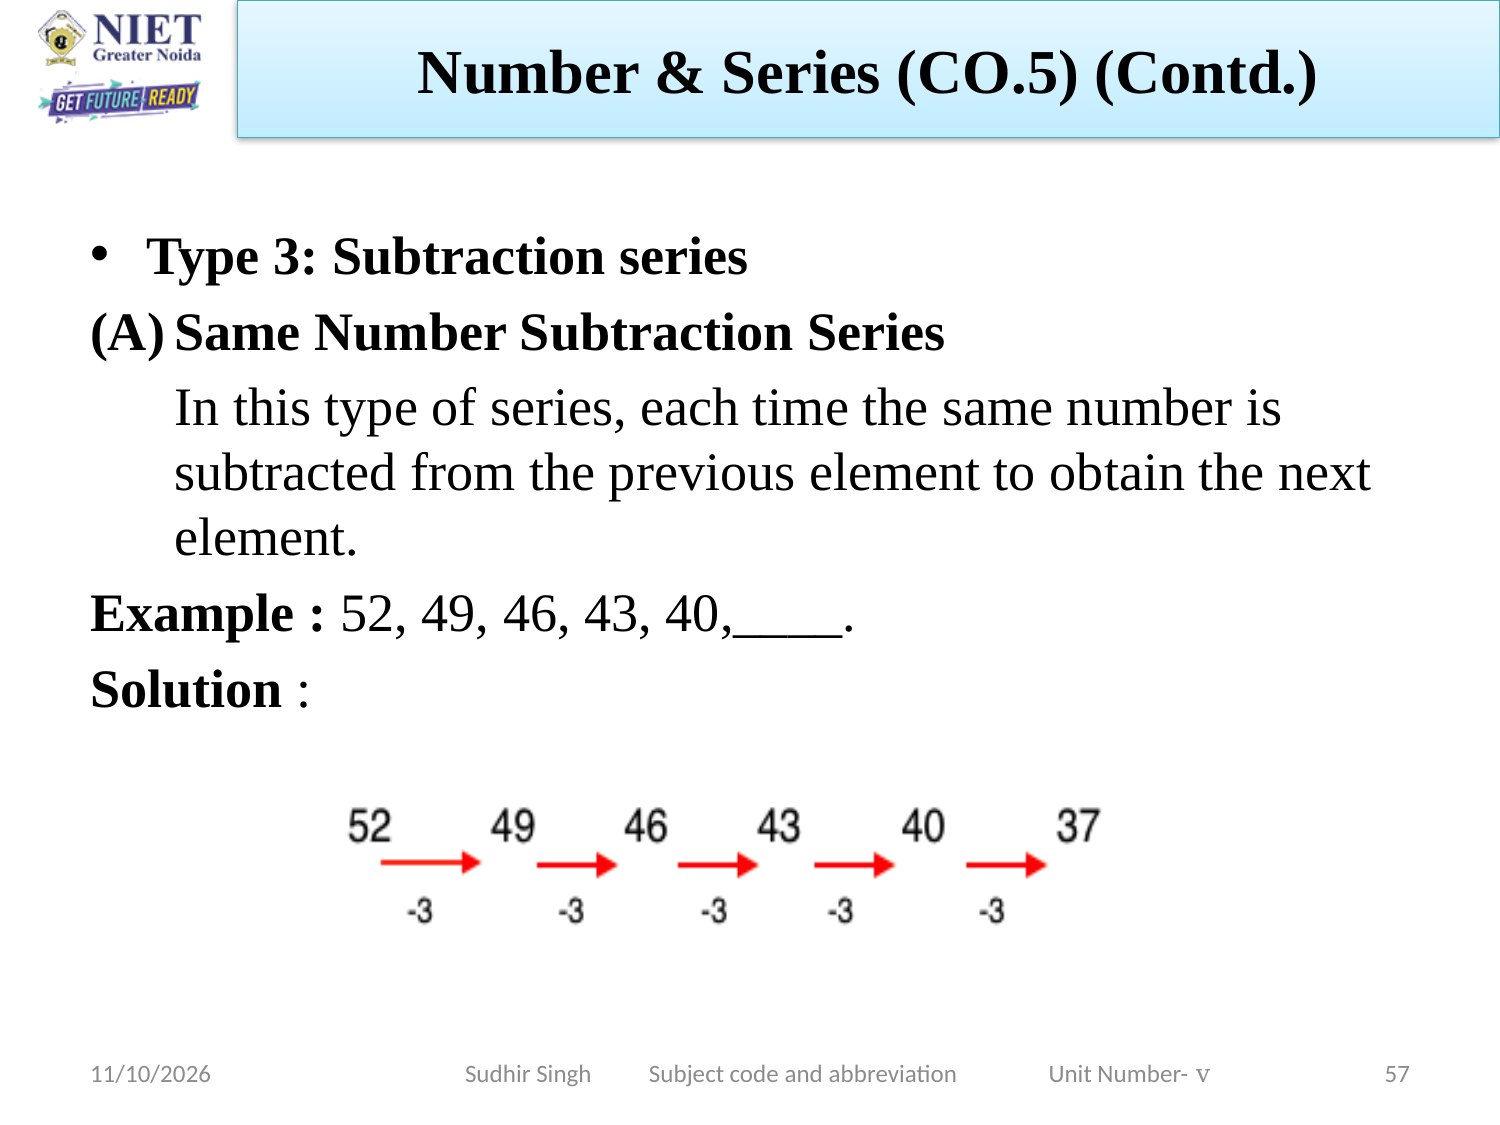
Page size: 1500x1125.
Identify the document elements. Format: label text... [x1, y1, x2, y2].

slide_number 57 [1074, 1042, 1425, 1103]
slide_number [75, 1042, 324, 1103]
picture [0, 0, 238, 135]
list Type 3: Subtraction series Same Number Subtraction Series In this type of series, each time the same number is subtracted from the previous element to obtain the next element. Example : 52, 49, 46, 43, 40,____. Solution : [75, 212, 1425, 1005]
title Number & Series (CO.5) (Contd.) [238, 0, 1500, 138]
picture [324, 712, 1426, 1026]
footer Sudhir Singh Subject code and abbreviation Unit Number- ⅴ [324, 1042, 1074, 1103]
